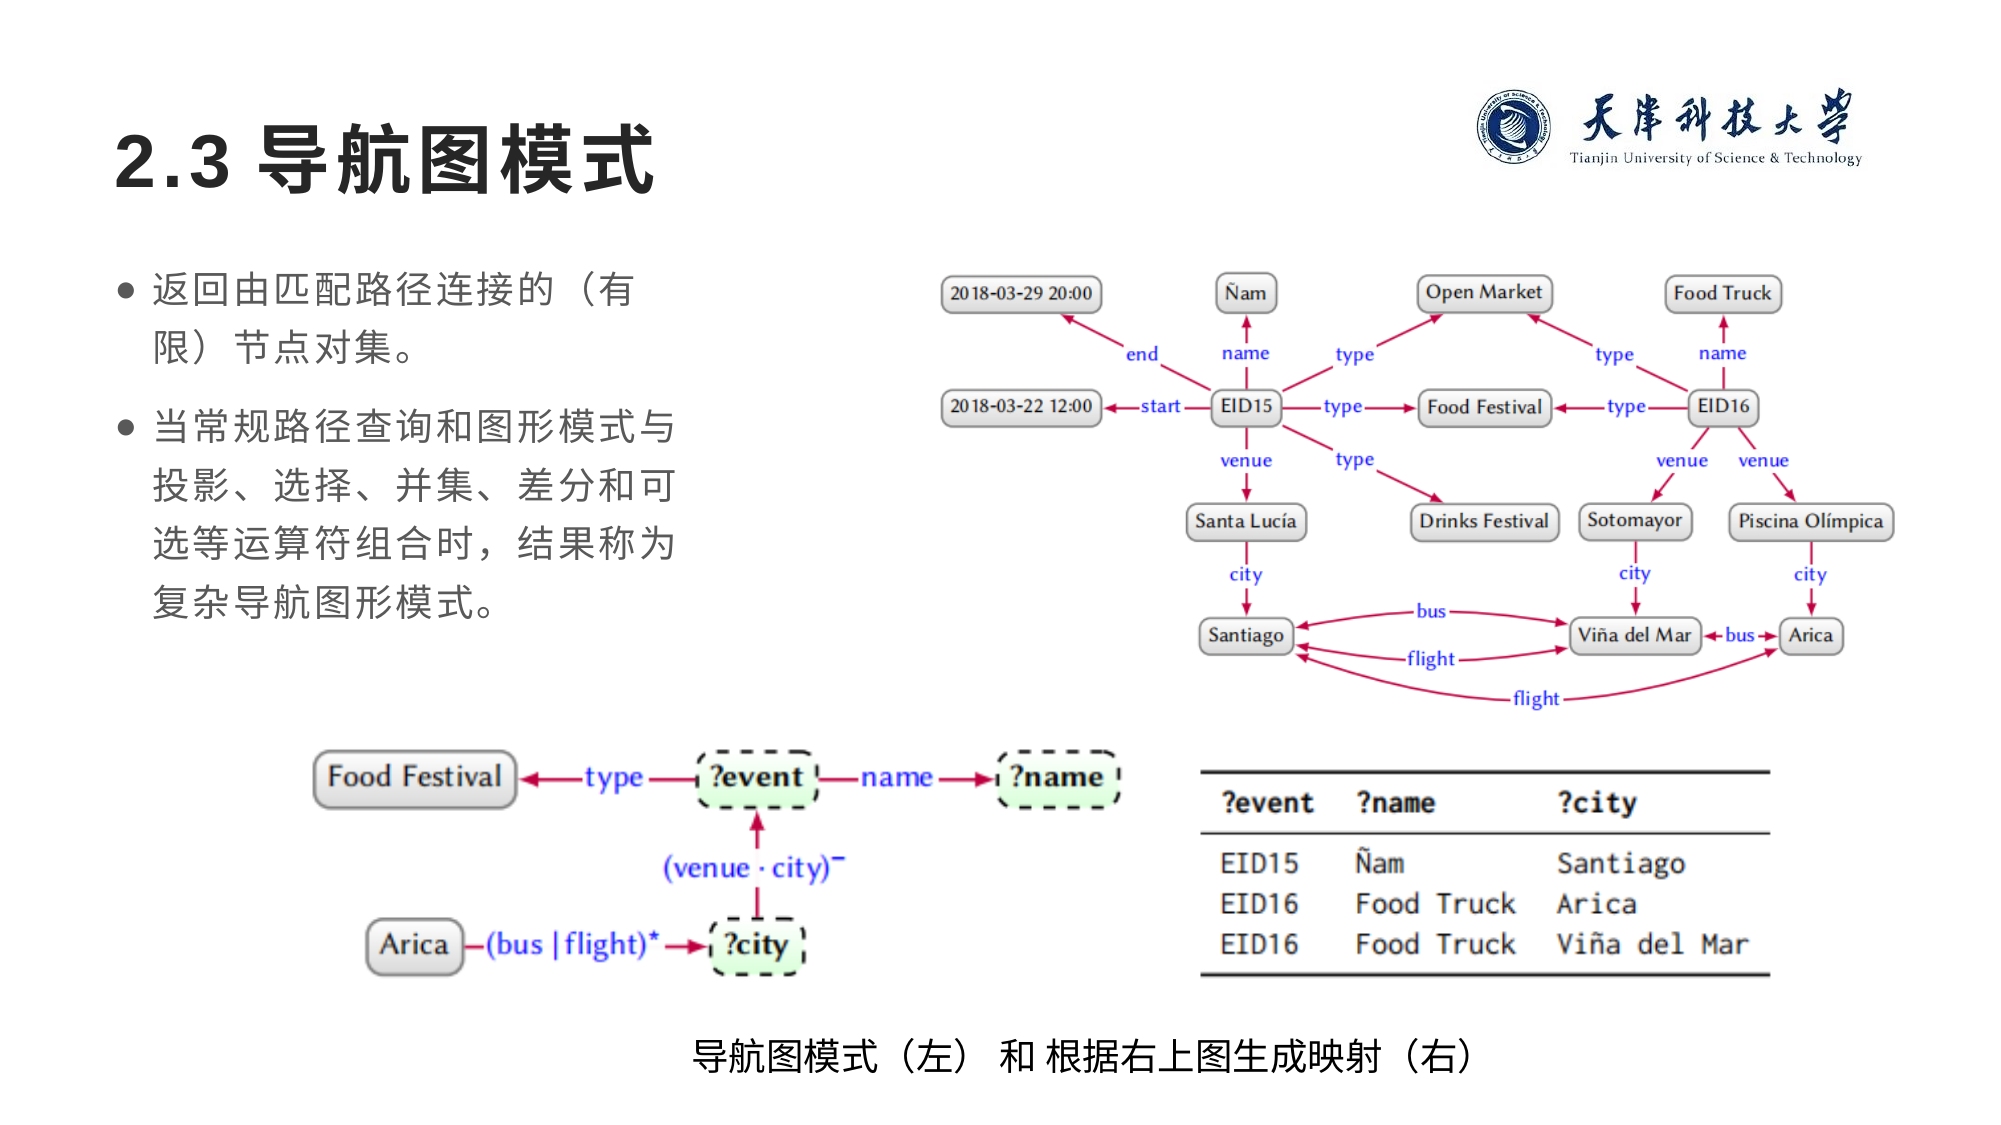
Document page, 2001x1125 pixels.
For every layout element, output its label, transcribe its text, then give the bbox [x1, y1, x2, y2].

picture [1438, 78, 1900, 172]
text_box 导航图模式（左） 和 根据右上图生成映射（右） [676, 1025, 1531, 1085]
picture [271, 244, 1924, 1011]
list 返回由匹配路径连接的（有限）节点对集。 当常规路径查询和图形模式与投影、选择、并集、差分和可选等运算符组合时，结果称为复杂导航图形模式。 [99, 244, 722, 1026]
title 2.3导航图模式 [99, 99, 1900, 216]
